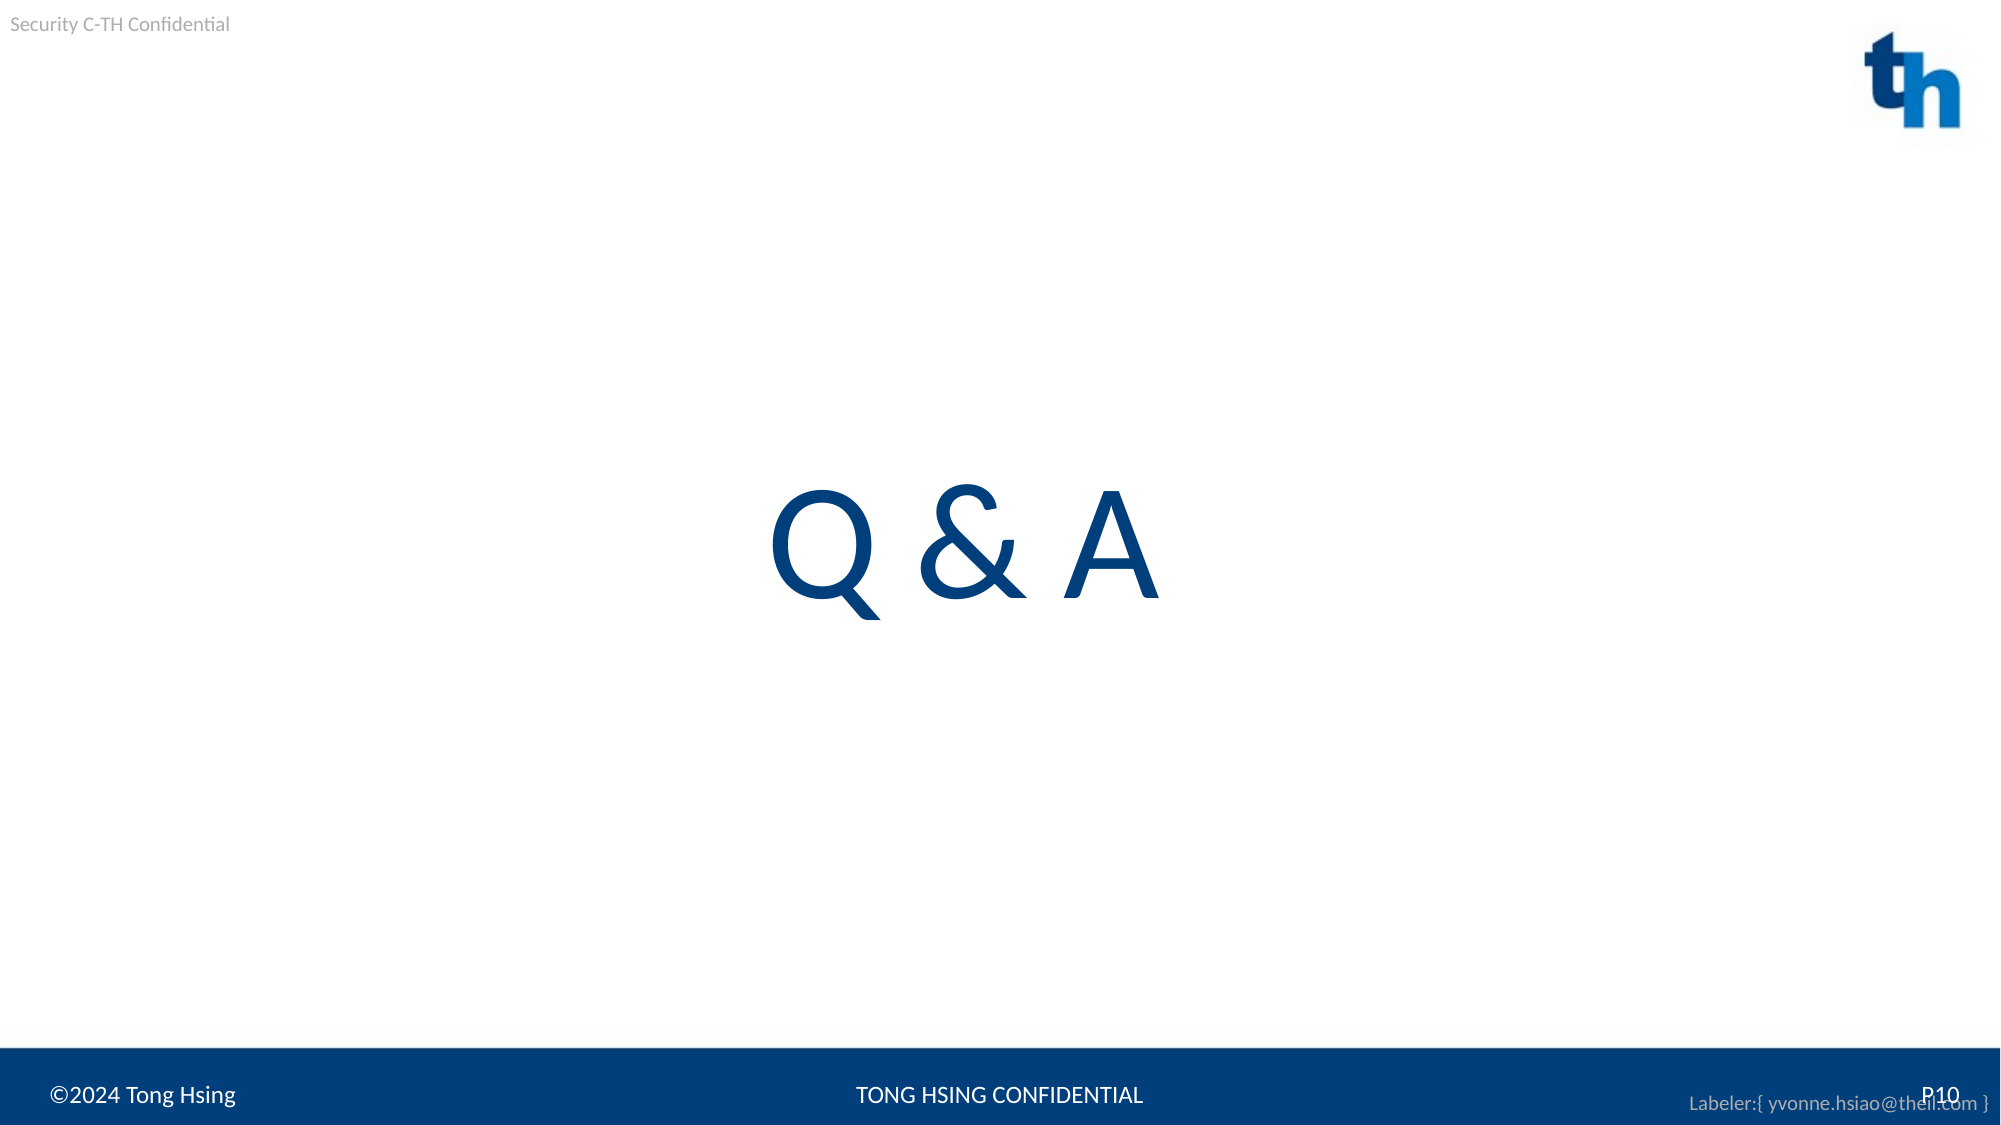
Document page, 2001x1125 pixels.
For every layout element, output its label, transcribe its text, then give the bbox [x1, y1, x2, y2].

slide_number P10 [1524, 1063, 1975, 1124]
footer TONG HSING CONFIDENTIAL [662, 1063, 1338, 1124]
picture [0, 0, 2001, 1125]
slide_number ©2024 Tong Hsing [33, 1063, 484, 1124]
